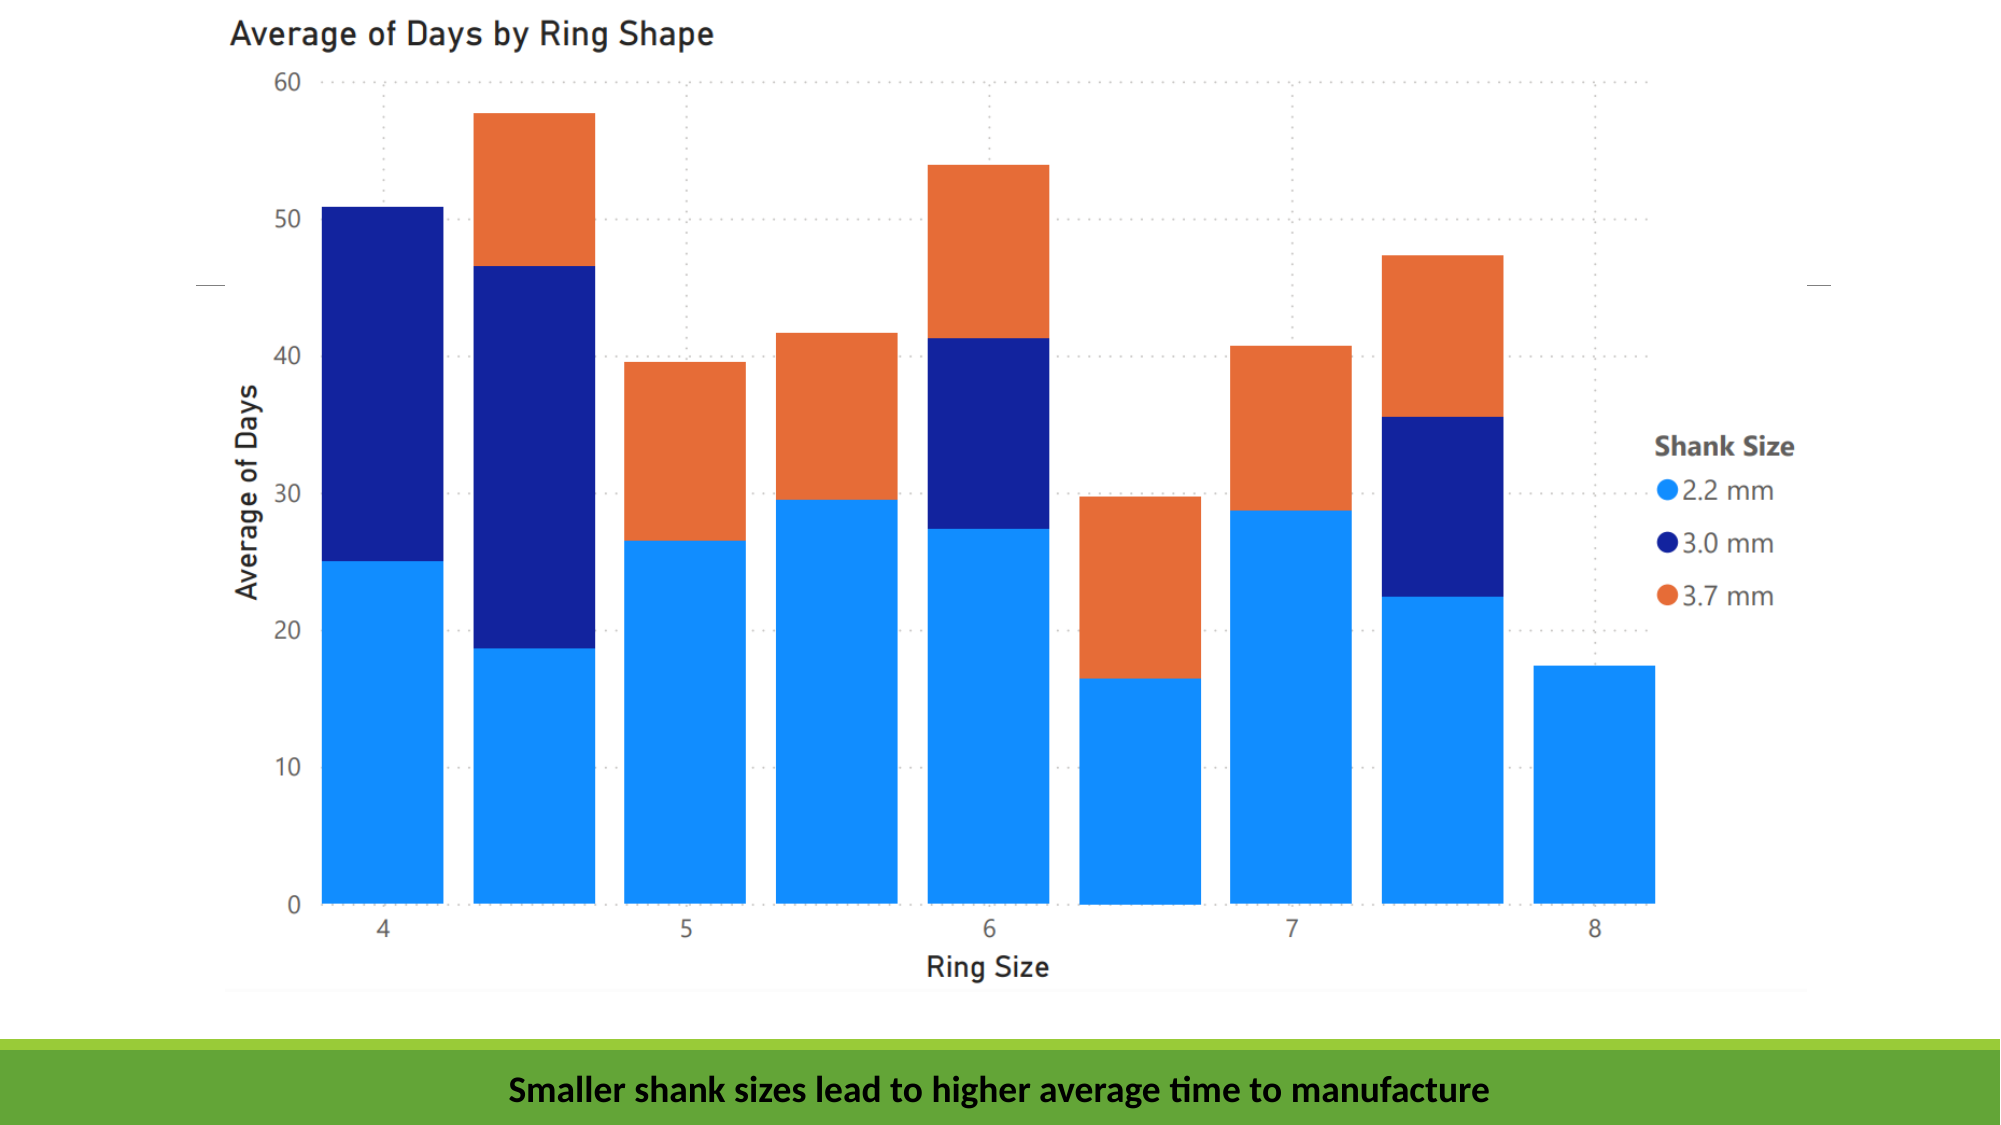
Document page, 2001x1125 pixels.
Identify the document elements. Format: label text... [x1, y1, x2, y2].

text_box Smaller shank sizes lead to higher average time to manufacture [473, 1058, 1527, 1125]
picture [224, 13, 1808, 993]
